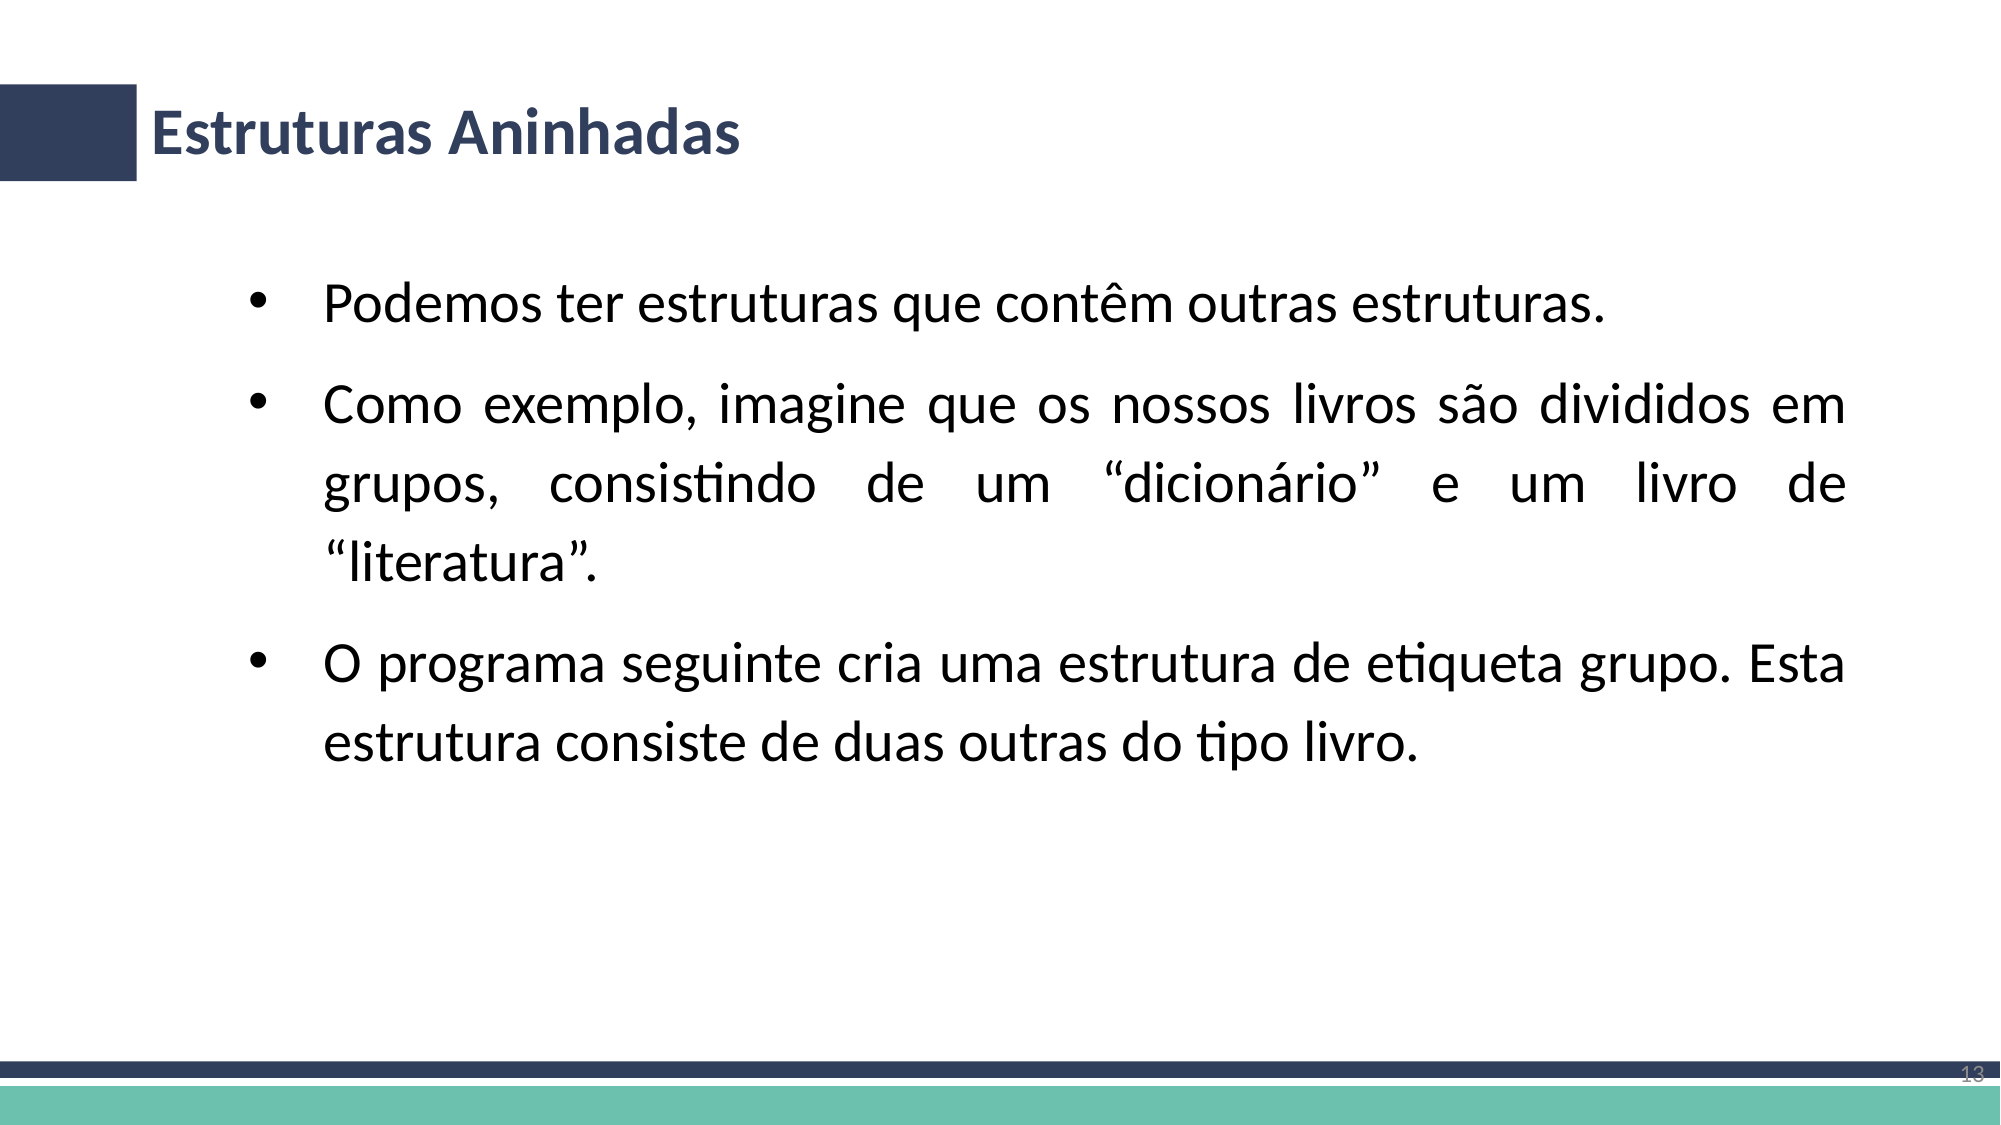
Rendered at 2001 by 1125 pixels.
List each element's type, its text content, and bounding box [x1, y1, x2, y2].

slide_number 13 [1650, 1042, 2000, 1103]
title Estruturas Aninhadas [136, 53, 1862, 212]
list Podemos ter estruturas que contêm outras estruturas. Como exemplo, imagine que os nossos livros são divididos em grupos, consistindo de um “dicionário” e um livro de “literatura”. O programa seguinte cria uma estrutura de etiqueta grupo. Esta estrutura consiste de duas outras do tipo livro. [233, 247, 1863, 988]
